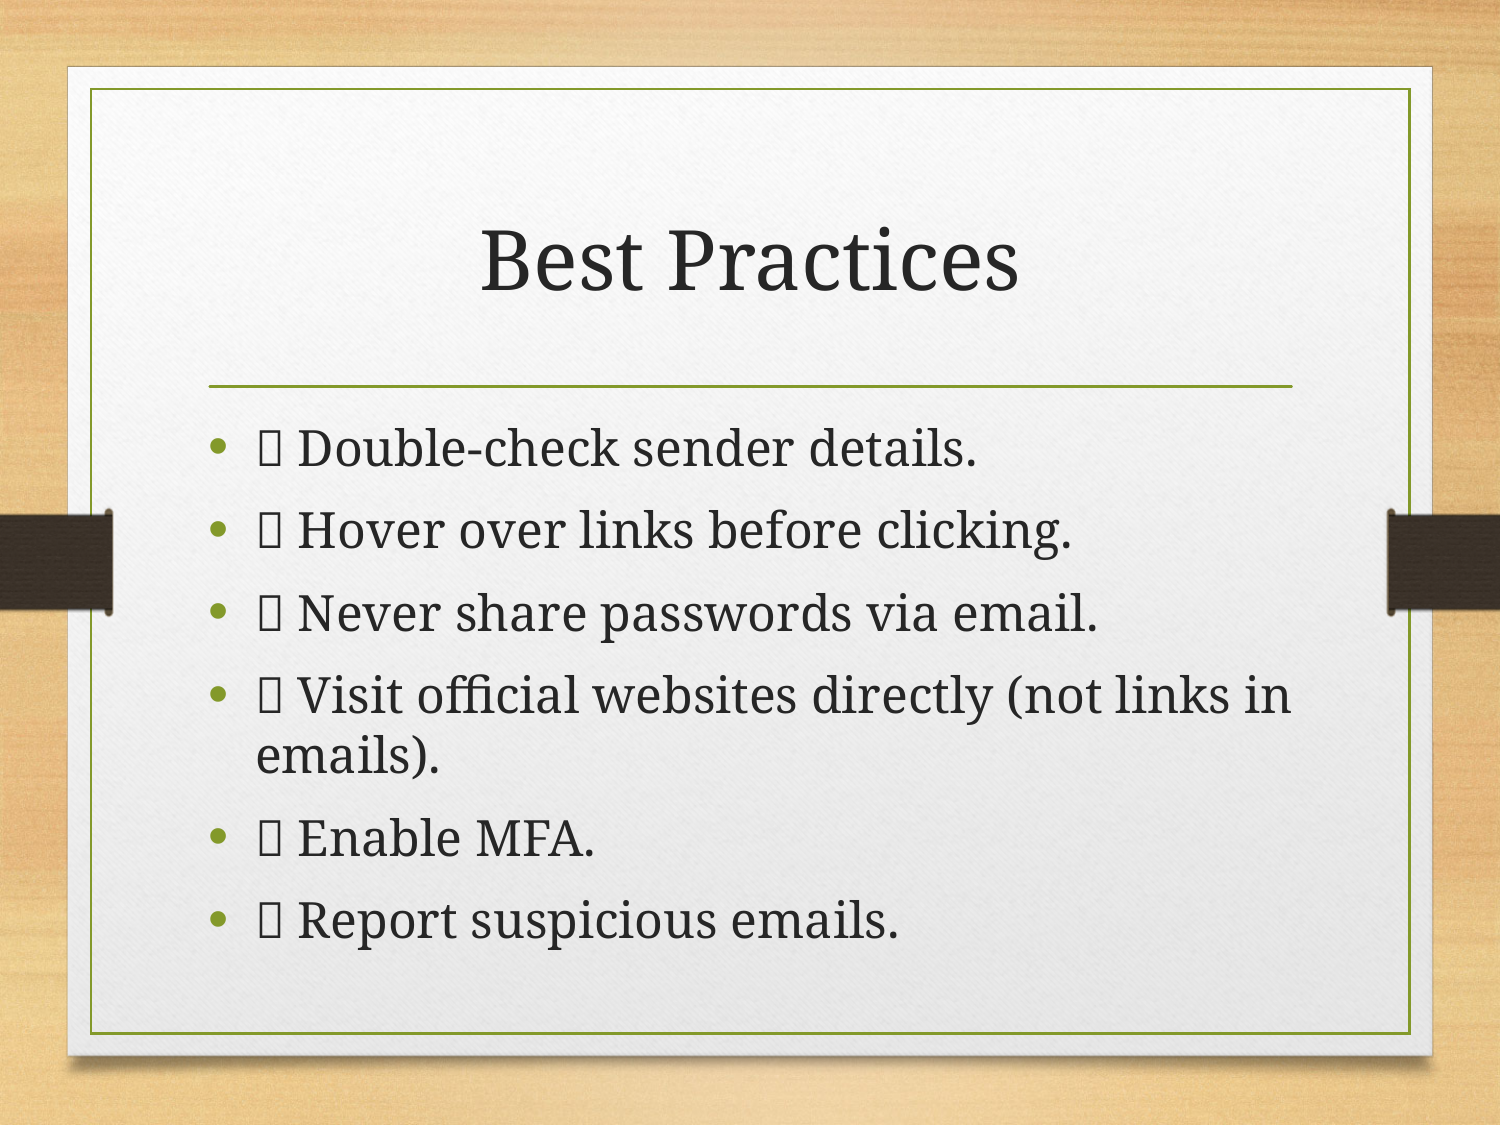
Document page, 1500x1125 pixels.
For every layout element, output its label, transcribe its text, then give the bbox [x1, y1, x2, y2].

title Best Practices [193, 150, 1309, 365]
list ✅ Double-check sender details. ✅ Hover over links before clicking. ✅ Never share passwords via email. ✅ Visit official websites directly (not links in emails). ✅ Enable MFA. ✅ Report suspicious emails. [193, 408, 1309, 974]
picture [0, 0, 1500, 1125]
